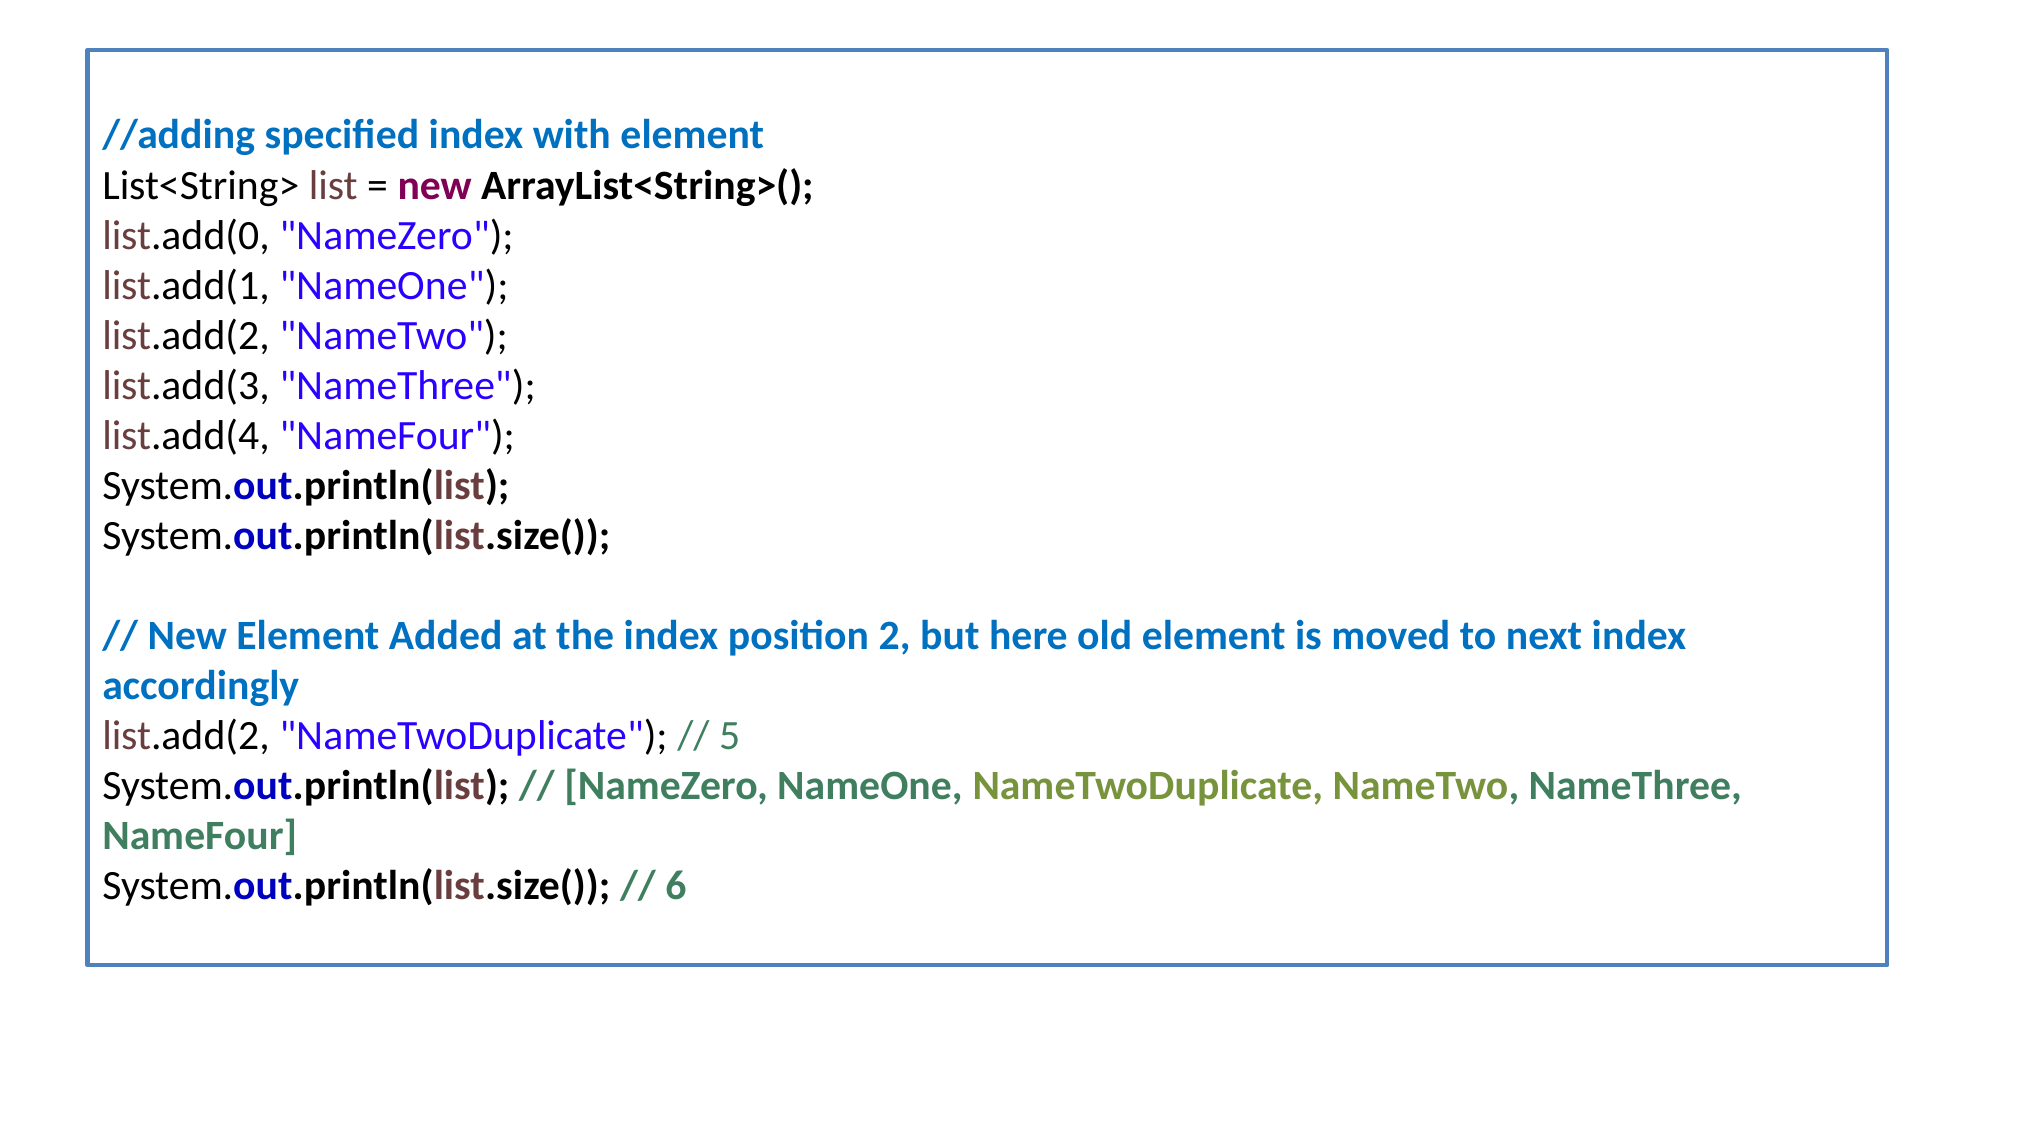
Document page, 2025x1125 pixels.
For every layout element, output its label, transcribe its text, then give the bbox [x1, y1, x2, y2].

text_box //adding specified index with element List<String> list = new ArrayList<String>(); list.add(0, "NameZero"); list.add(1, "NameOne"); list.add(2, "NameTwo"); list.add(3, "NameThree"); list.add(4, "NameFour"); System.out.println(list); System.out.println(list.size()); // New Element Added at the index position 2, but here old element is moved to next index accordingly list.add(2, "NameTwoDuplicate"); // 5 System.out.println(list); // [NameZero, NameOne, NameTwoDuplicate, NameTwo, NameThree, NameFour] System.out.println(list.size()); // 6 [85, 48, 1889, 967]
